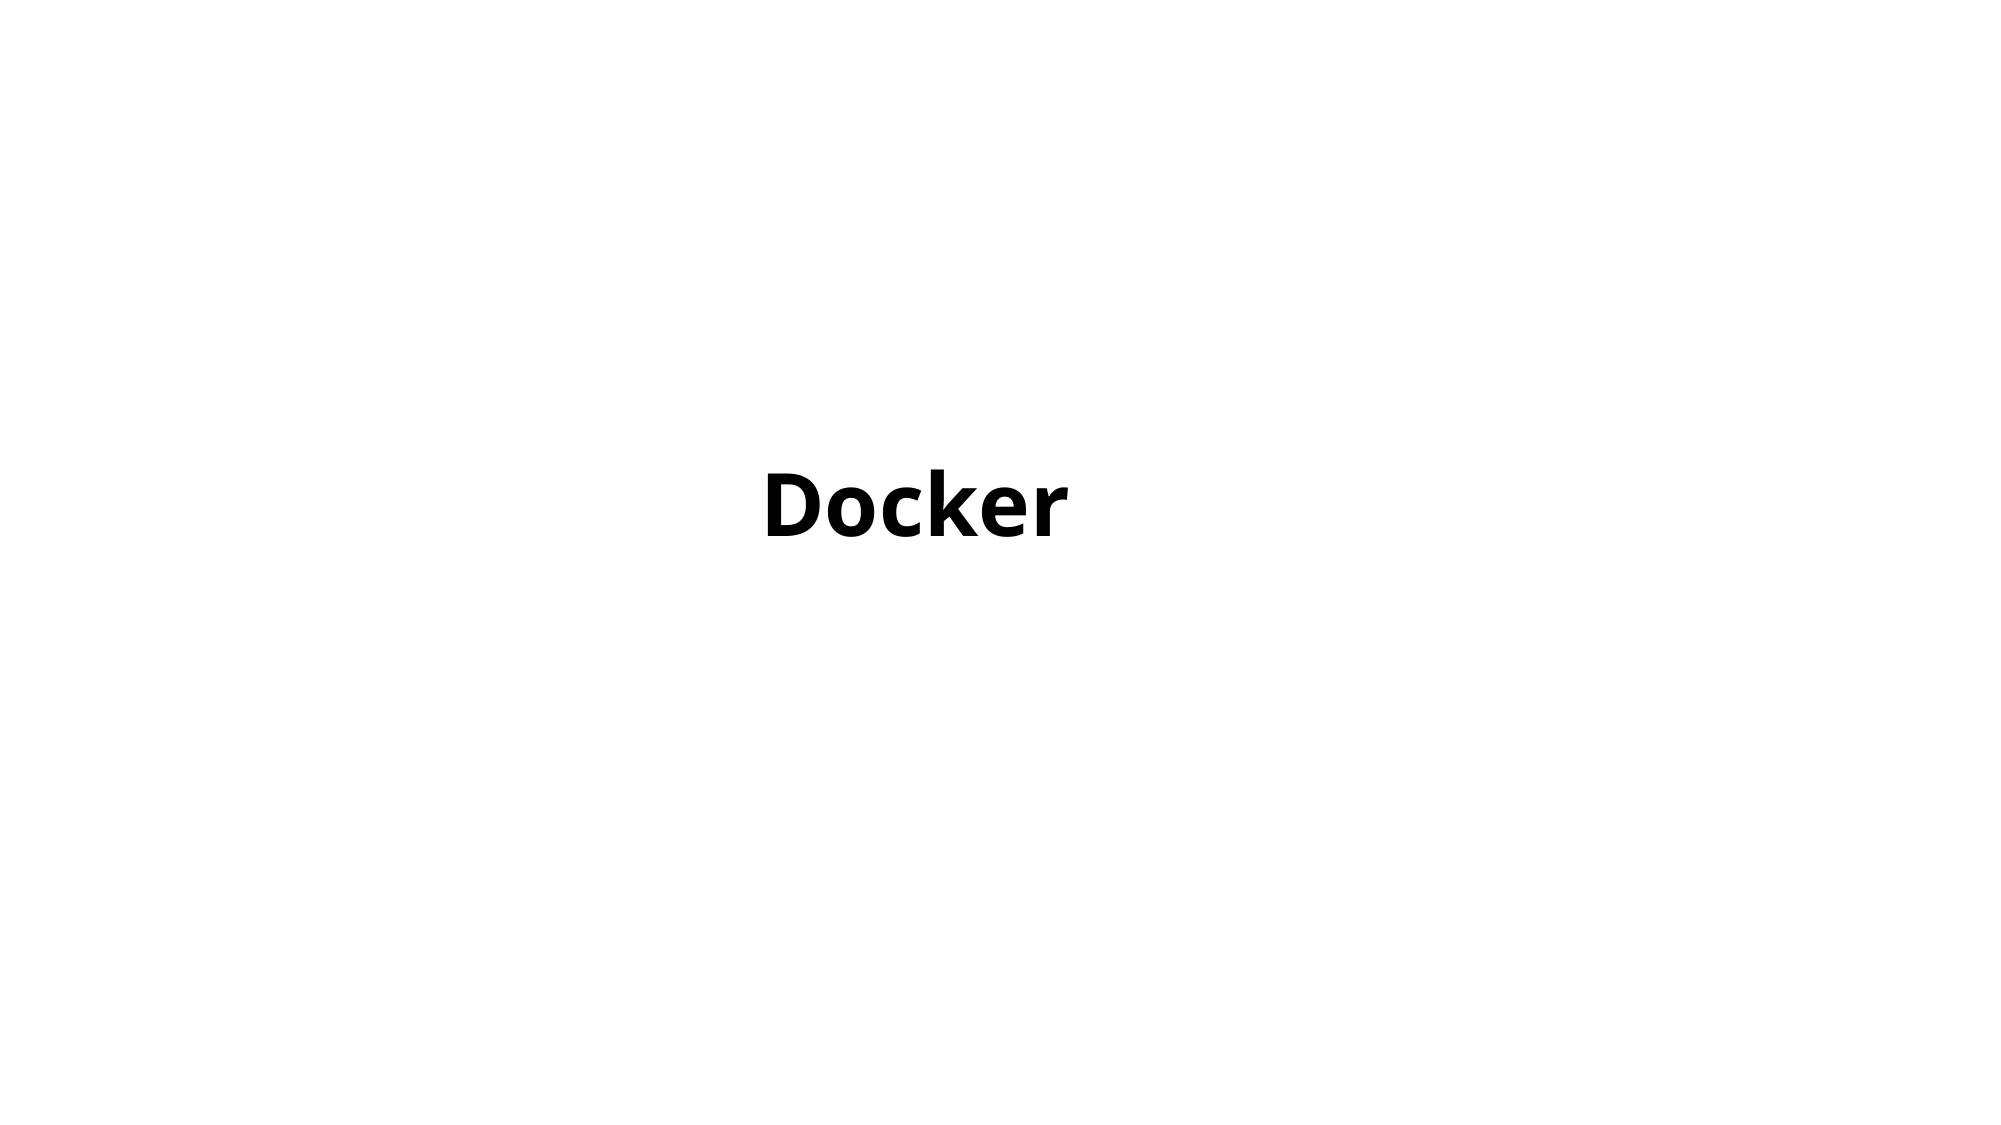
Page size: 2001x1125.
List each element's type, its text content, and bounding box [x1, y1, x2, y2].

title Docker [165, 453, 1666, 563]
